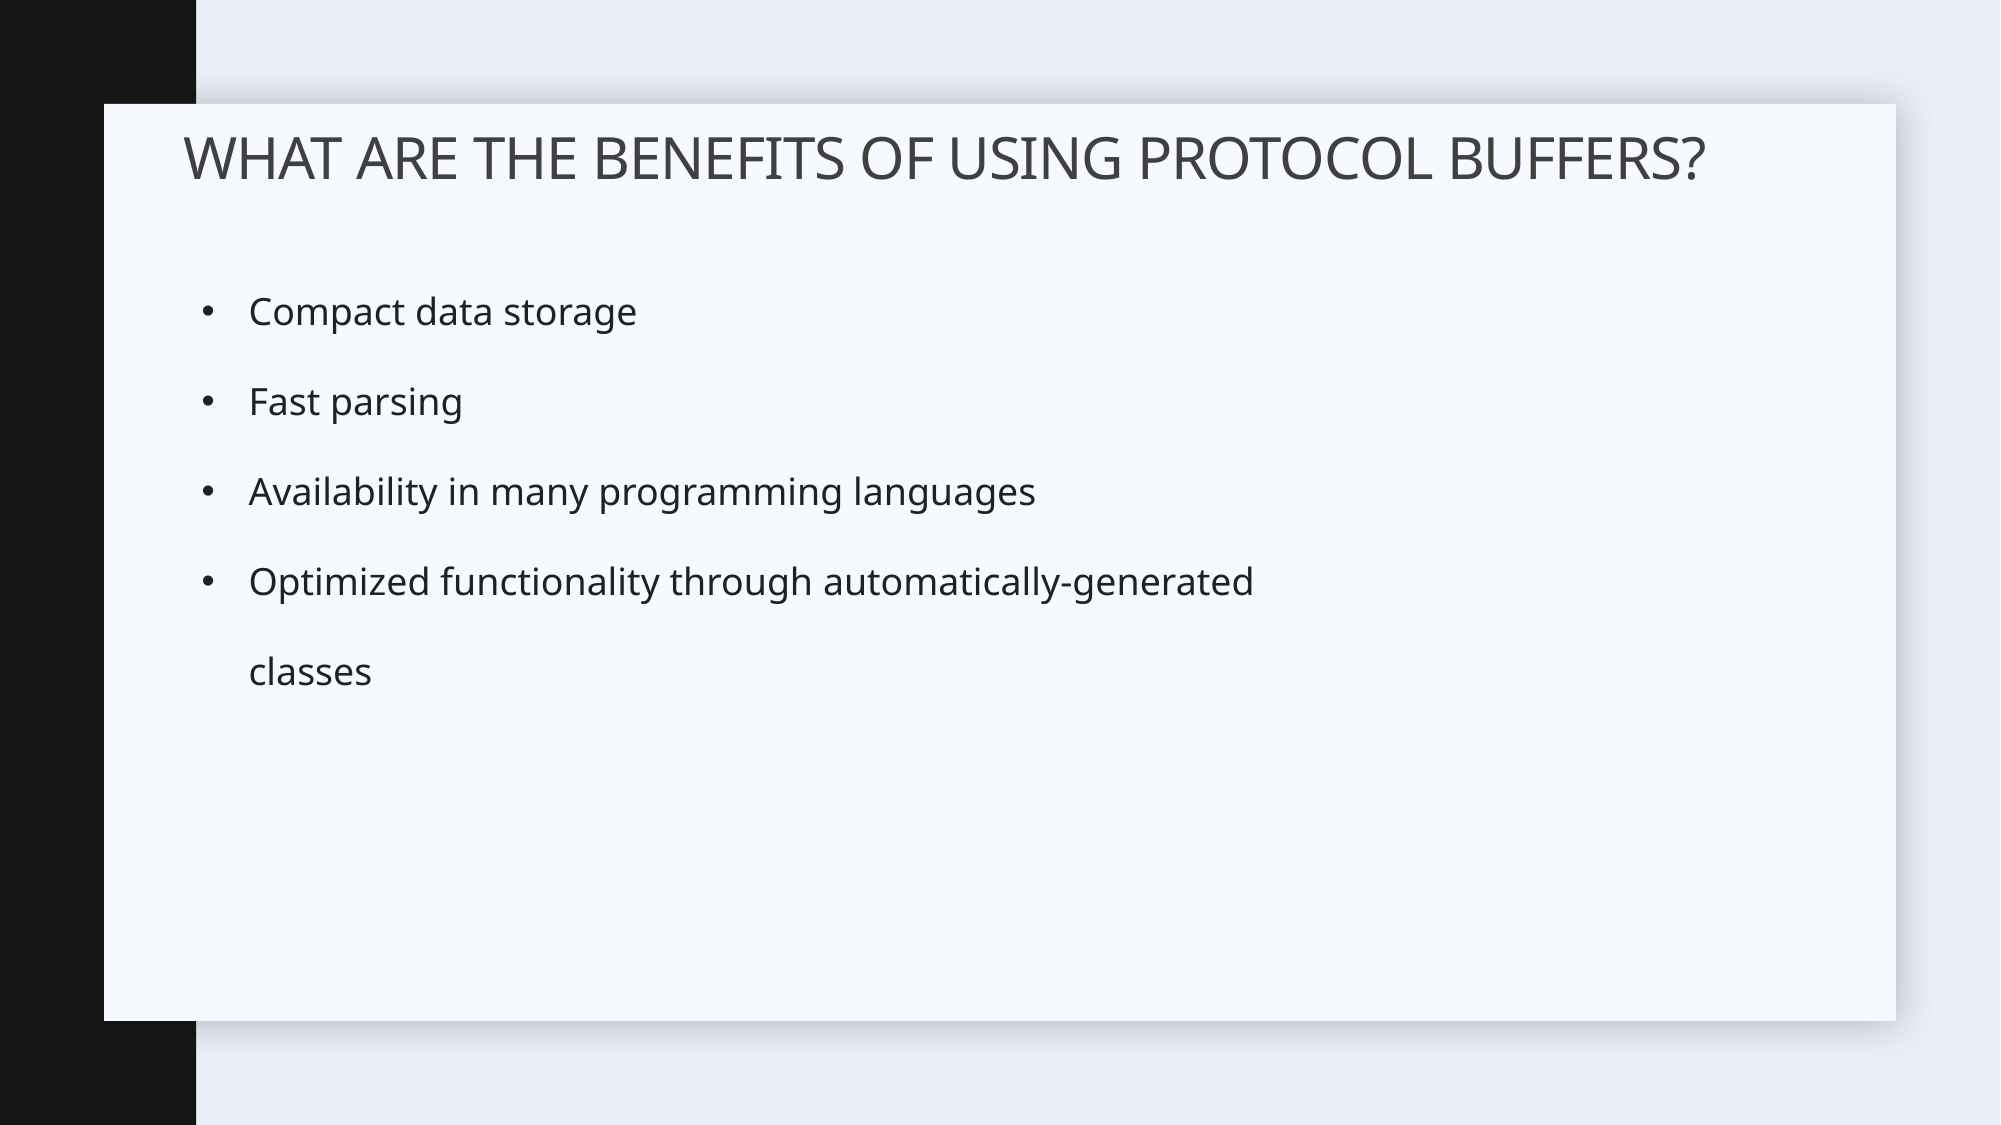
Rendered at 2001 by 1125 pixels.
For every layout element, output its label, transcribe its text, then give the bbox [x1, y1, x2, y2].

text_box Compact data storage Fast parsing Availability in many programming languages Optimized functionality through automatically-generated classes [186, 235, 1404, 701]
text_box What are the Benefits of Using Protocol Buffers? [168, 114, 1843, 199]
